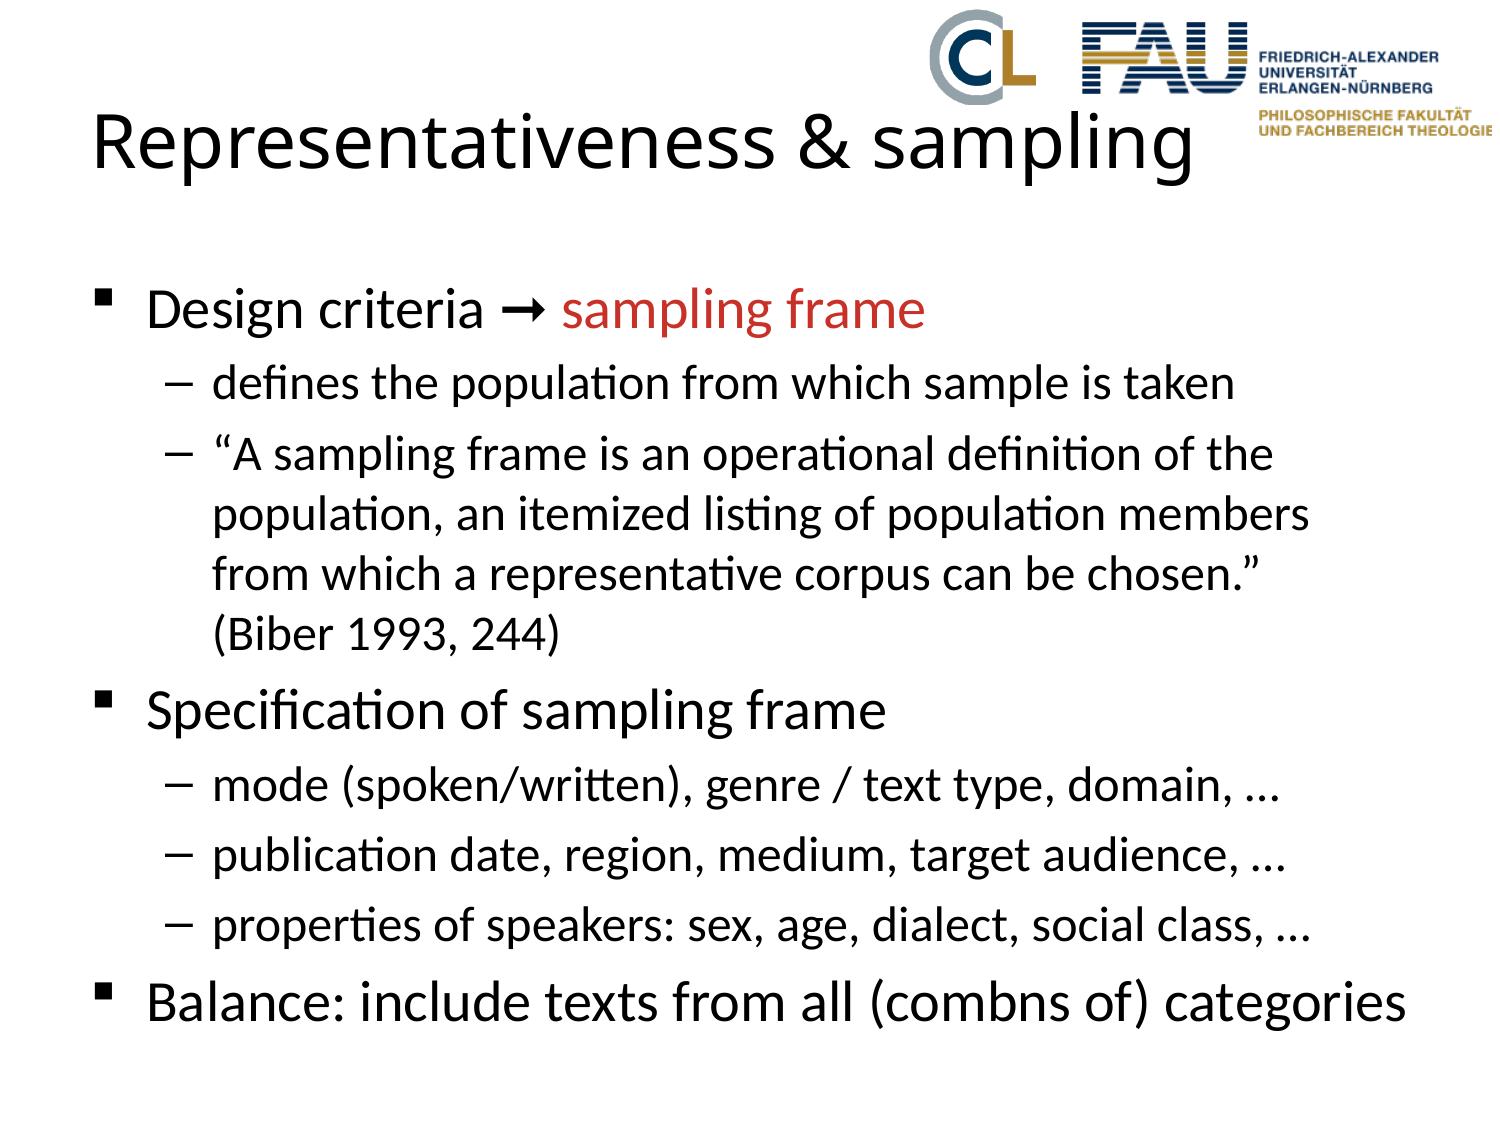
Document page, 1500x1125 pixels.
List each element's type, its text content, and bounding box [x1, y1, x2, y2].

title Representativeness & sampling [75, 45, 1425, 233]
list Design criteria ➞ sampling frame defines the population from which sample is taken “A sampling frame is an operational definition of the population, an itemized listing of population members from which a representative corpus can be chosen.” (Biber 1993, 244) Specification of sampling frame mode (spoken/written), genre / text type, domain, … publication date, region, medium, target audience, … properties of speakers: sex, age, dialect, social class, … Balance: include texts from all (combns of) categories [75, 262, 1425, 1069]
